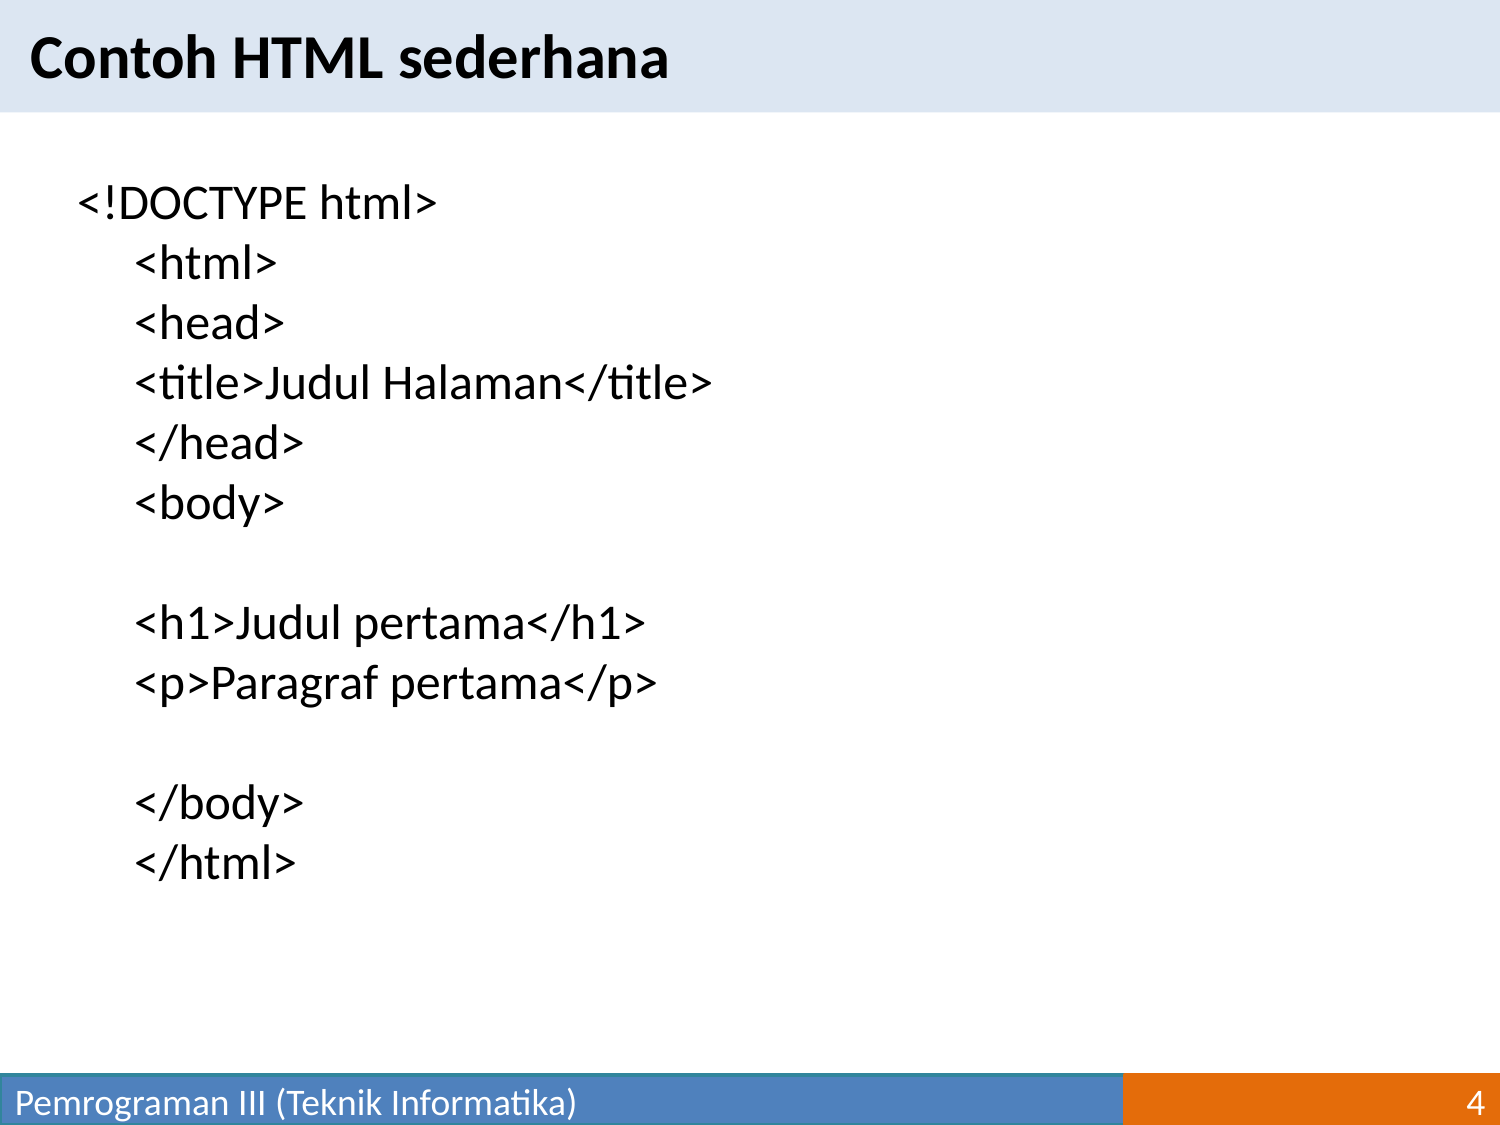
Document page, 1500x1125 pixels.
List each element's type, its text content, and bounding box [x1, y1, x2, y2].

text_box <!DOCTYPE html> <html> <head> <title>Judul Halaman</title> </head> <body> <h1>Judul pertama</h1> <p>Paragraf pertama</p> </body> </html> [62, 162, 1413, 898]
text_box Contoh HTML sederhana [15, 9, 686, 99]
